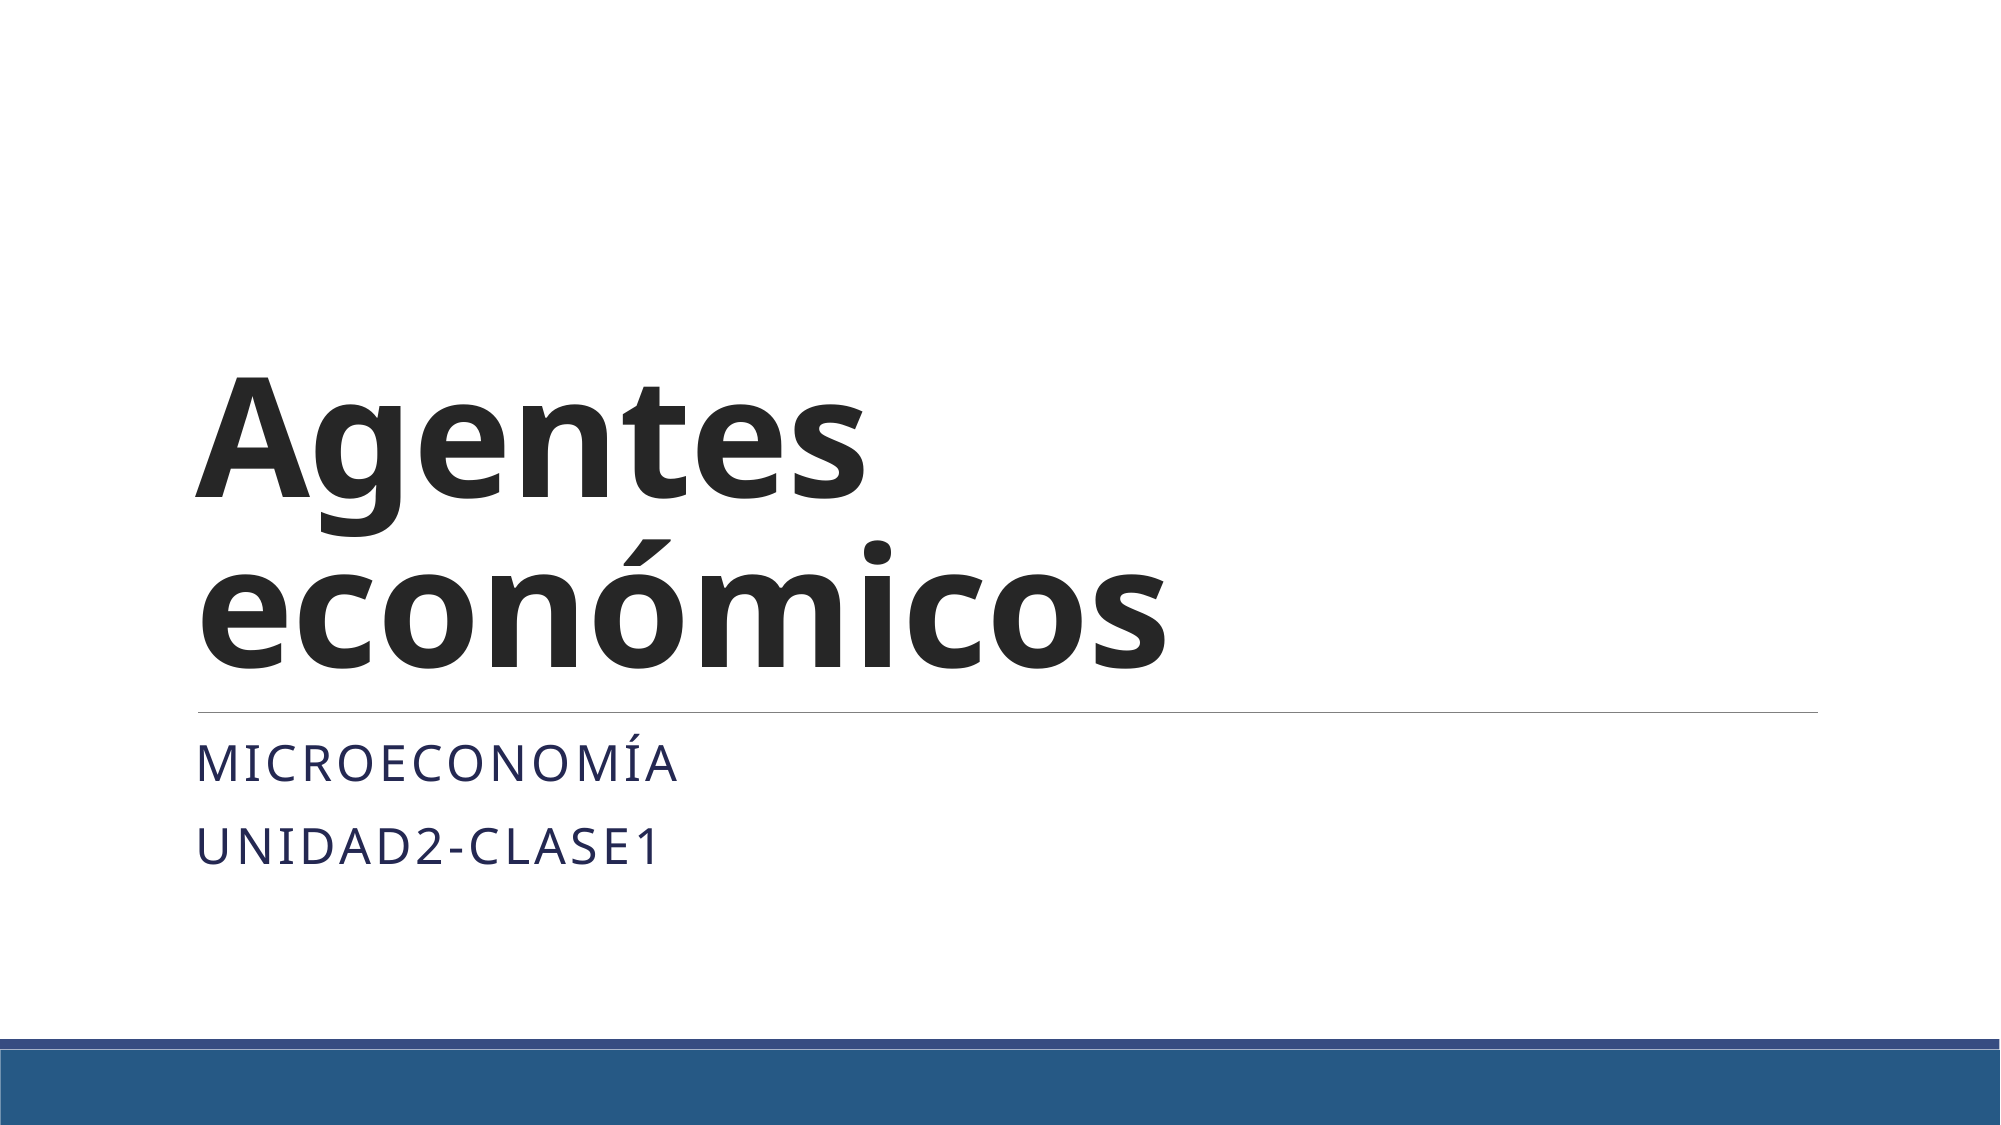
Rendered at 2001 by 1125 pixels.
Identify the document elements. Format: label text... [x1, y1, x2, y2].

subtitle Microeconomía Unidad2-clase1 [180, 730, 1831, 919]
title Agentes económicos [180, 124, 1830, 710]
